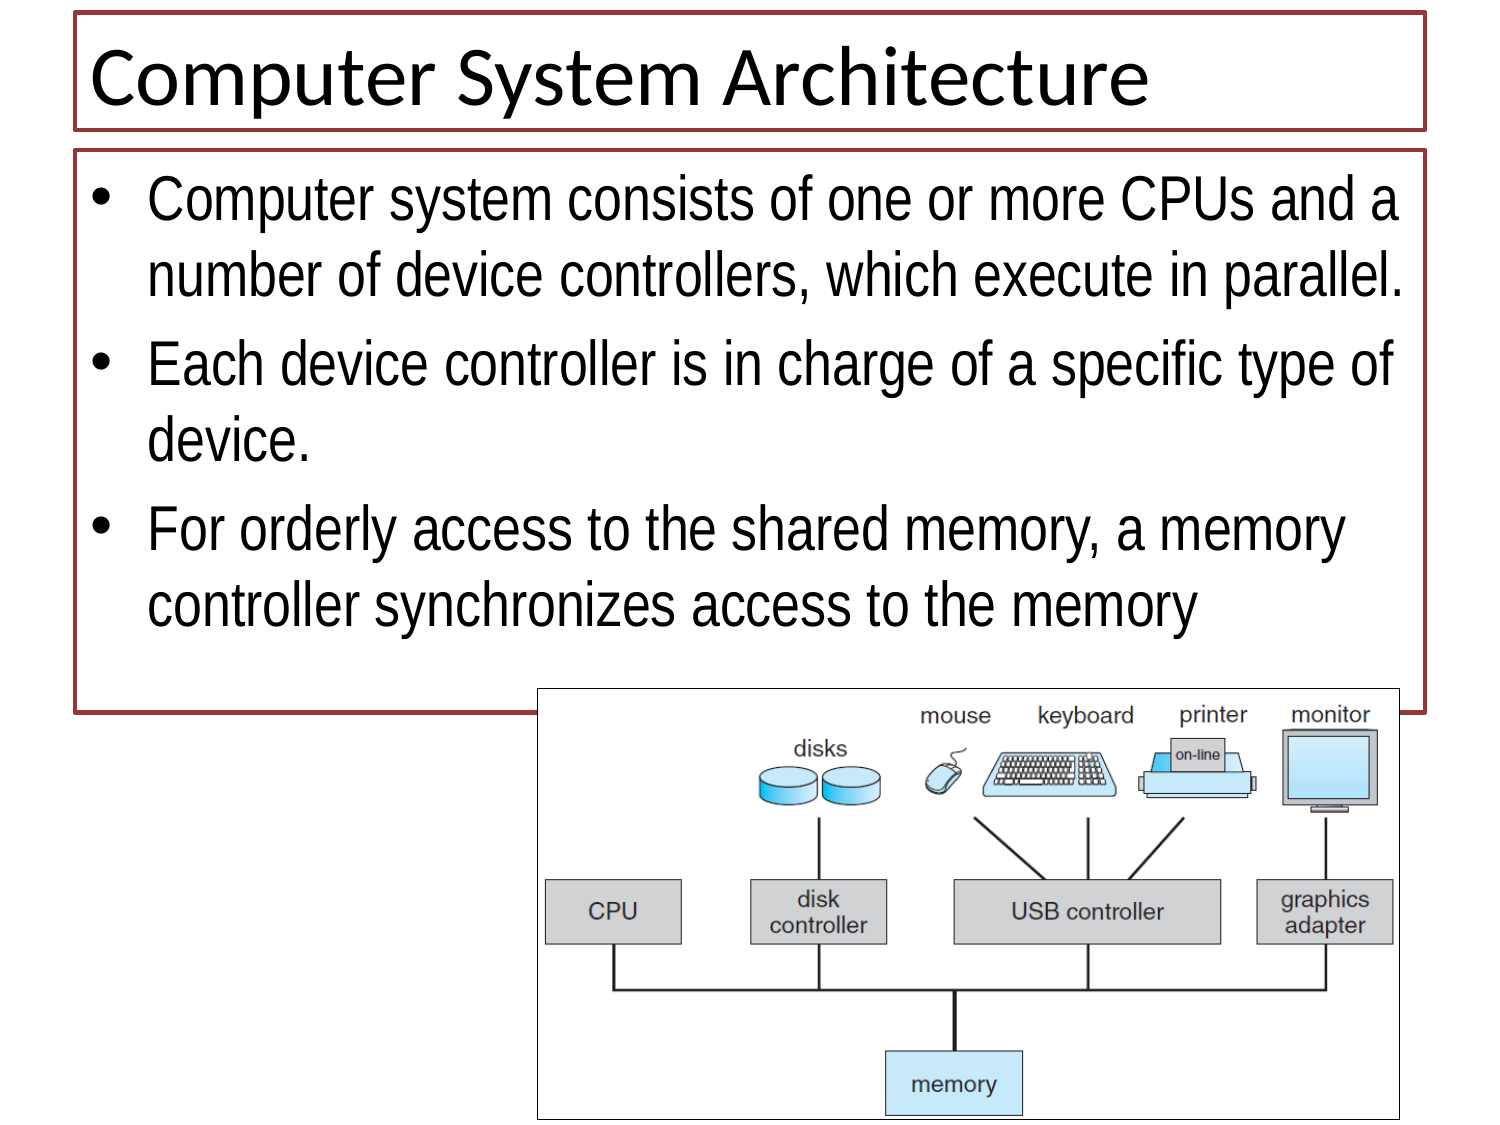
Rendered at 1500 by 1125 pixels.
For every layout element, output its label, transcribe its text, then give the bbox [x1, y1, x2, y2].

picture [537, 688, 1401, 1120]
title Computer System Architecture [75, 12, 1425, 130]
list Computer system consists of one or more CPUs and a number of device controllers, which execute in parallel. Each device controller is in charge of a specific type of device. For orderly access to the shared memory, a memory controller synchronizes access to the memory [75, 149, 1425, 713]
